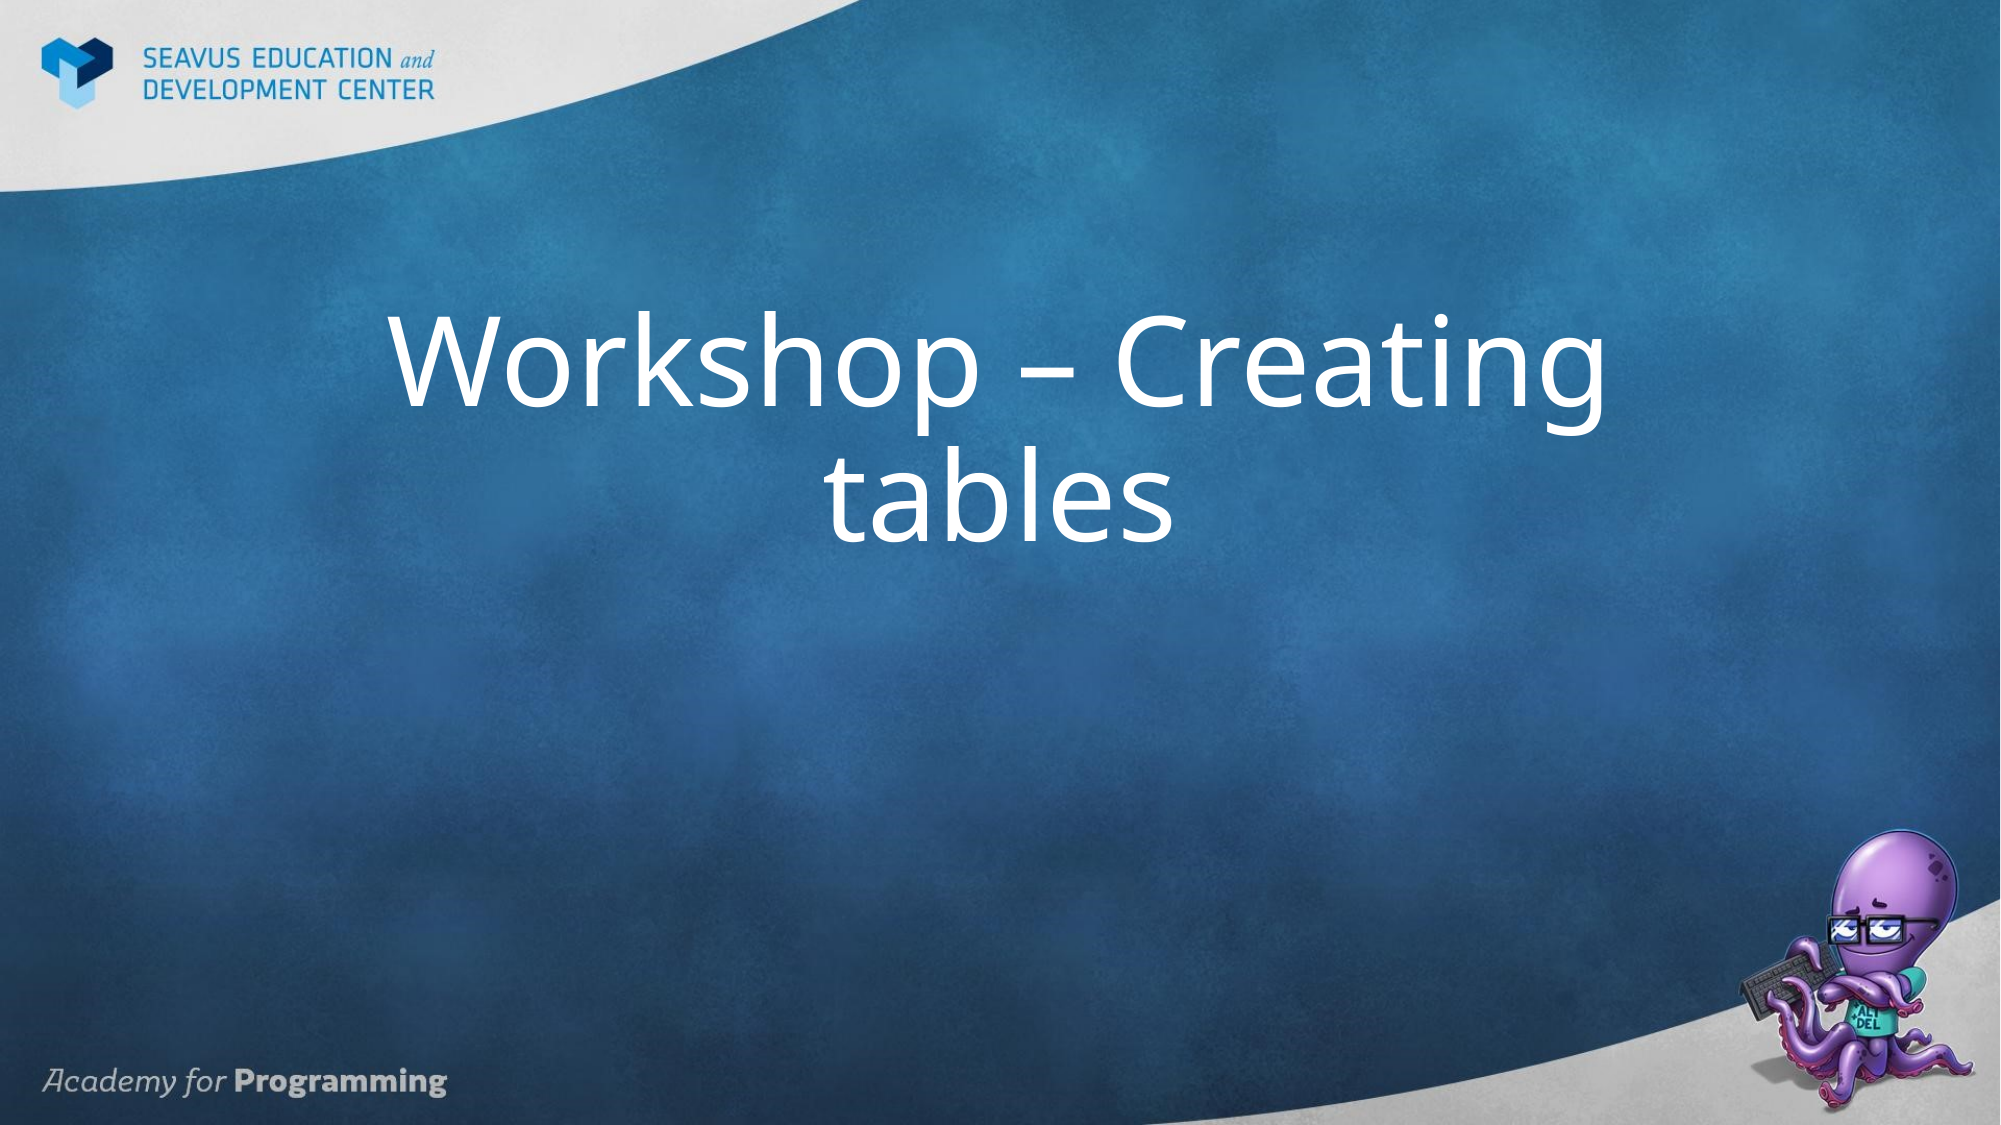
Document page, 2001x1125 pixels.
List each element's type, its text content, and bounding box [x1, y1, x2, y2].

title Workshop – Creating tables [249, 184, 1750, 576]
picture [0, 0, 2001, 1125]
